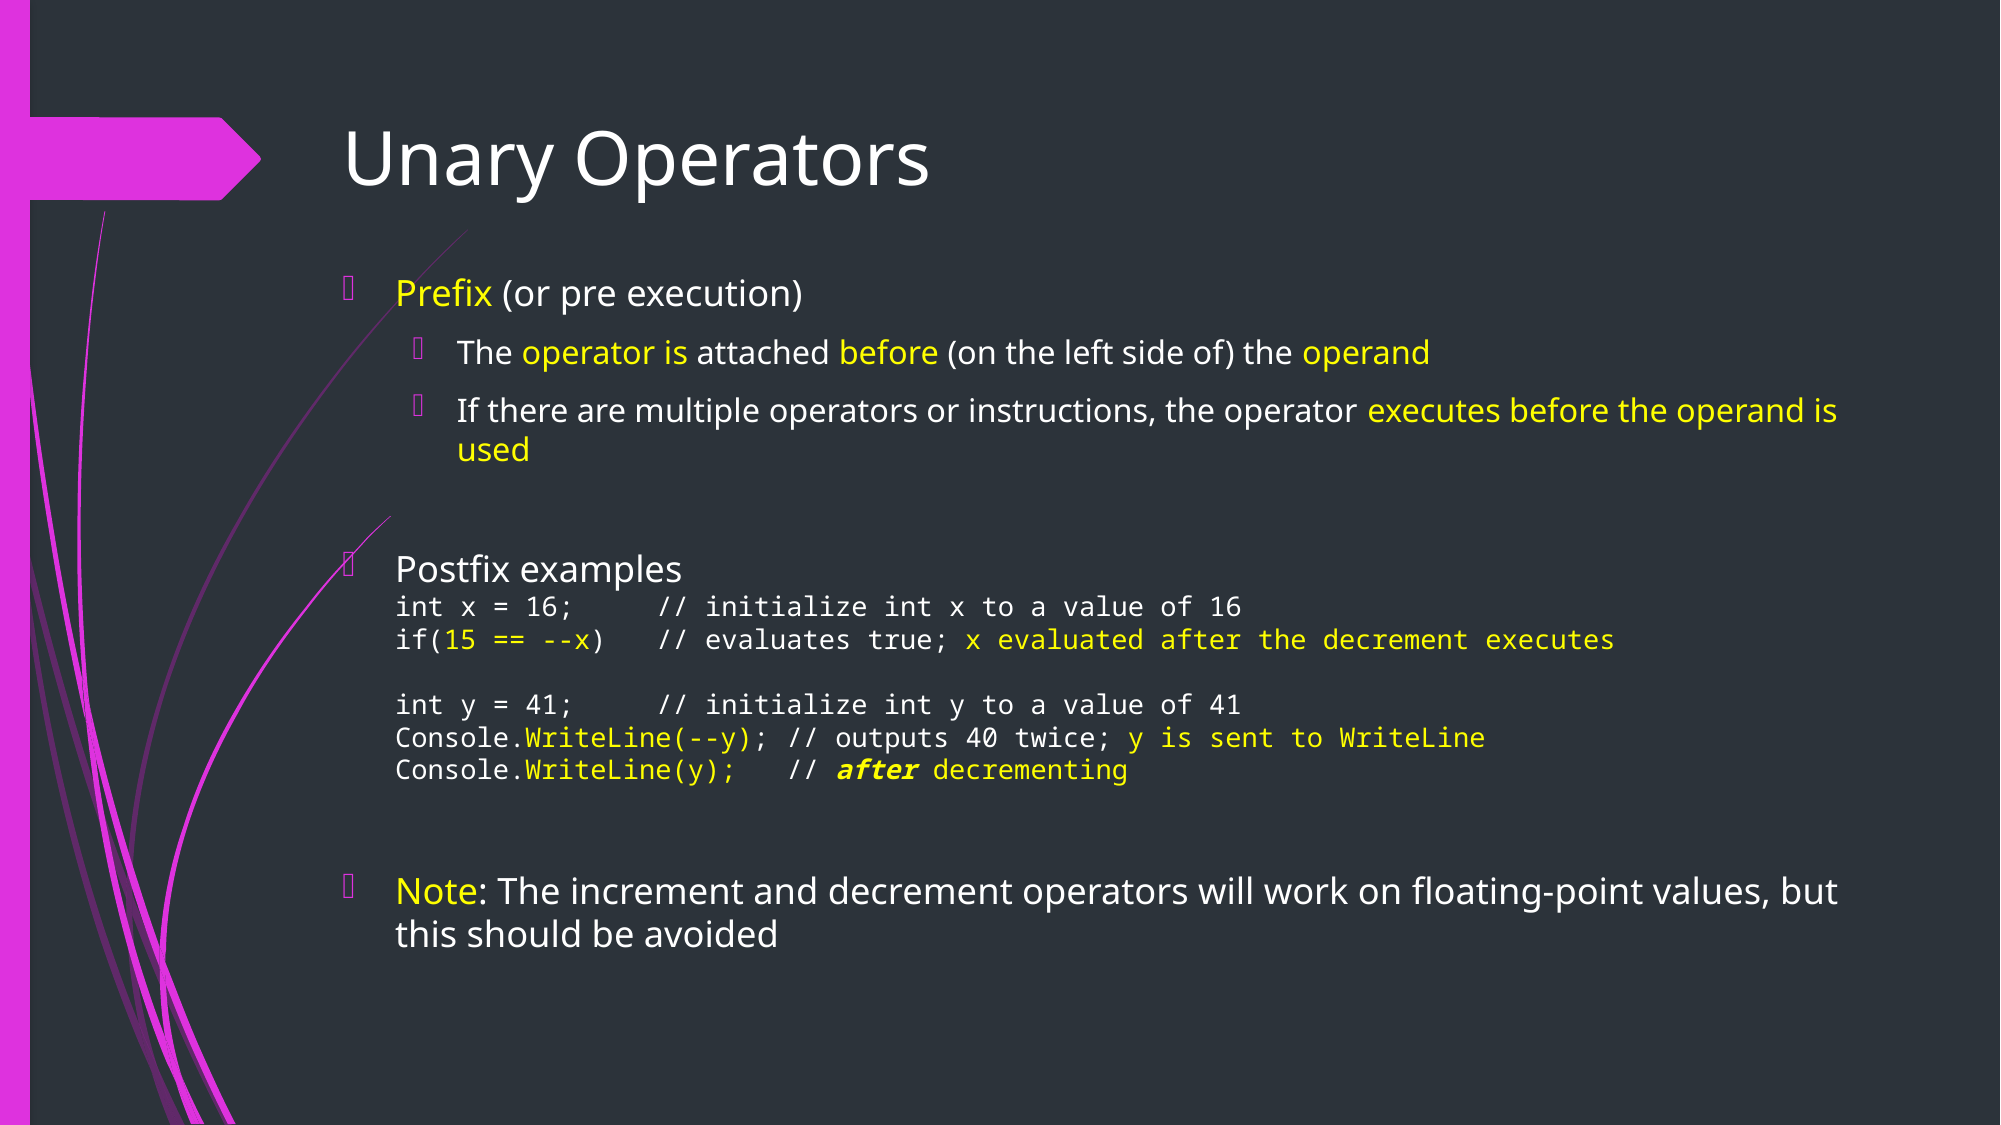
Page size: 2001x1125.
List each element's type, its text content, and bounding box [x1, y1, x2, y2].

title Unary Operators [327, 102, 1888, 262]
list Prefix (or pre execution) The operator is attached before (on the left side of) the operand If there are multiple operators or instructions, the operator executes before the operand is used Postfix examples int x = 16; // initialize int x to a value of 16 if(15 == --x) // evaluates true; x evaluated after the decrement executes int y = 41; // initialize int y to a value of 41 Console.WriteLine(--y); // outputs 40 twice; y is sent to WriteLine Console.WriteLine(y); // after decrementing Note: The increment and decrement operators will work on floating-point values, but this should be avoided [327, 262, 1888, 970]
